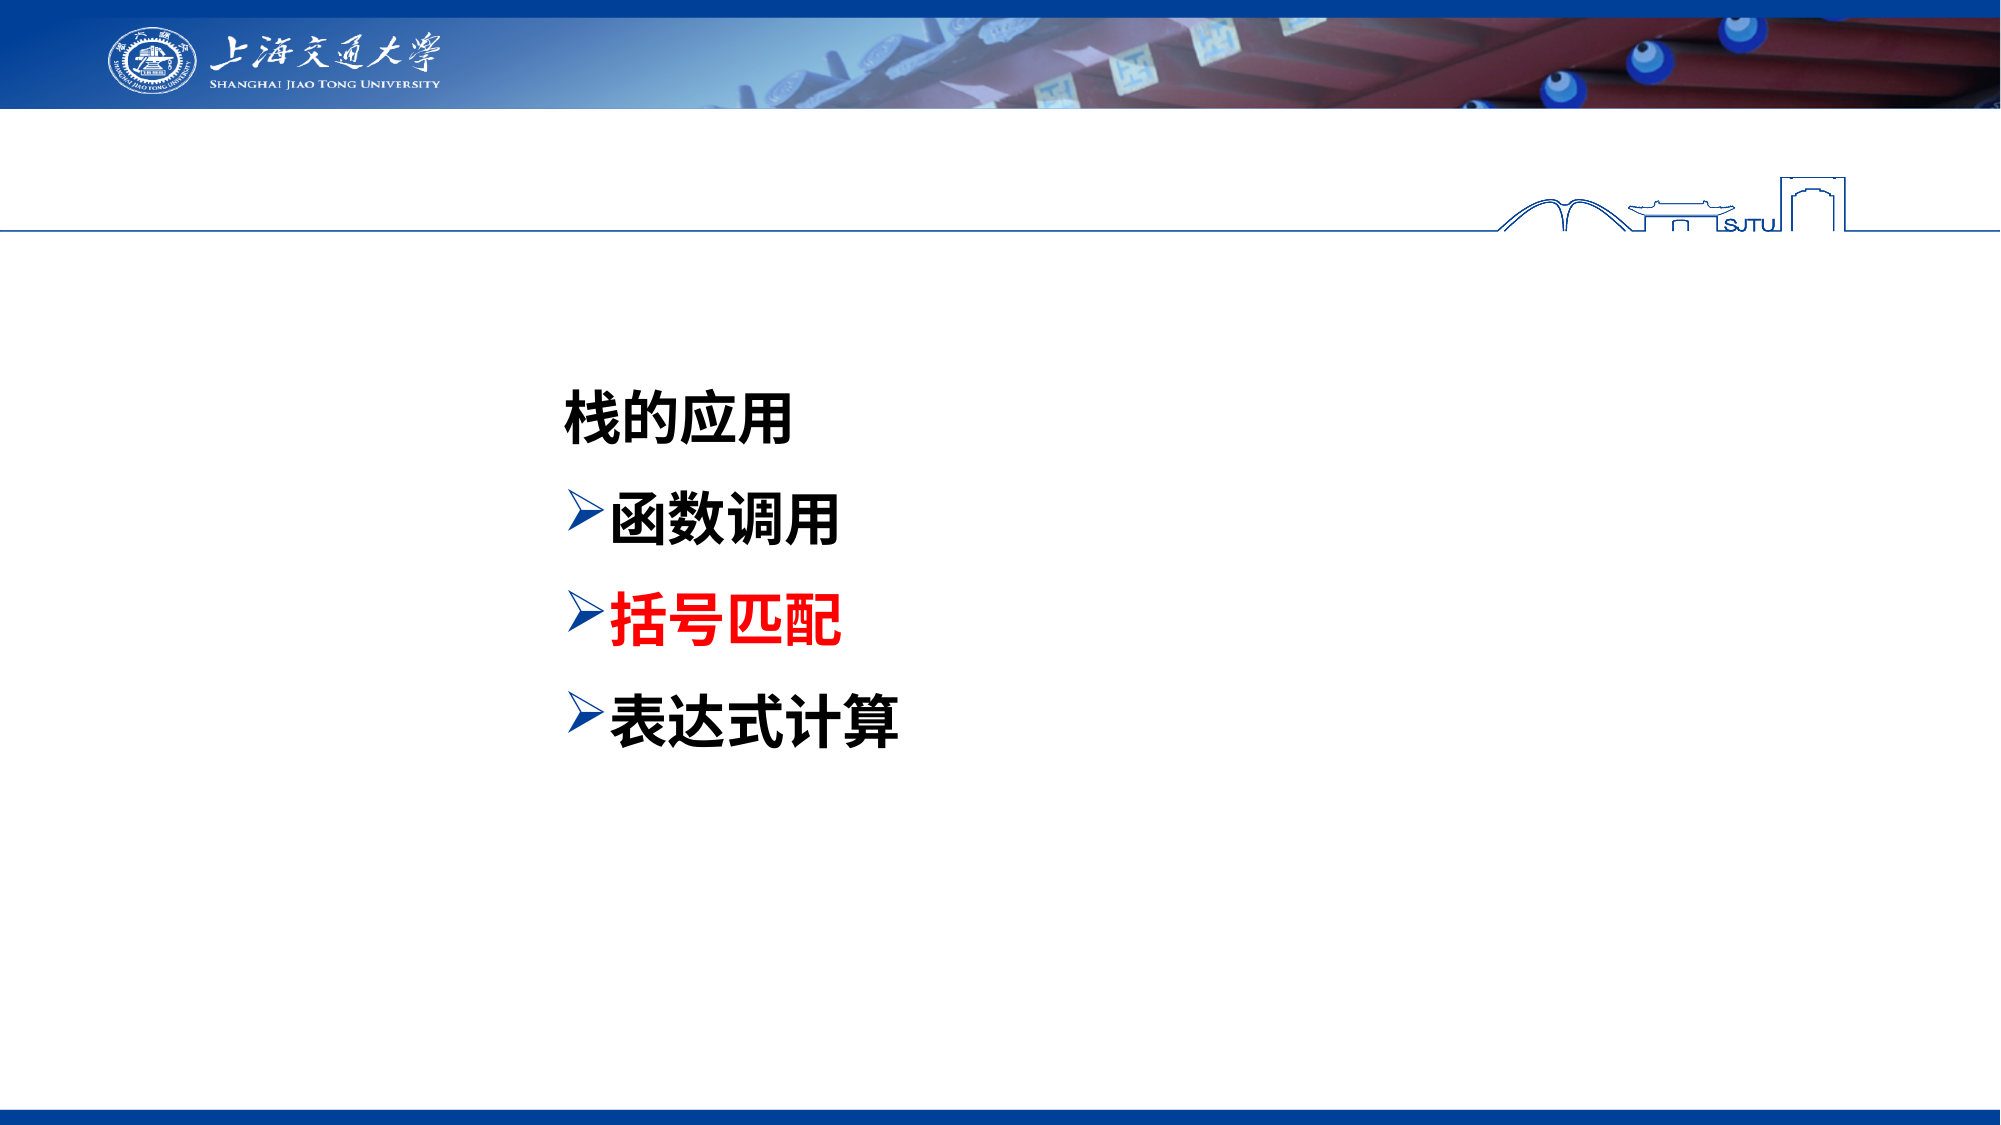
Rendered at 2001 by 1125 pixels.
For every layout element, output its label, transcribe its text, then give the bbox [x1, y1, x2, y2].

list 栈的应用 函数调用 括号匹配 表达式计算 [548, 363, 1195, 897]
picture [0, 0, 2001, 109]
